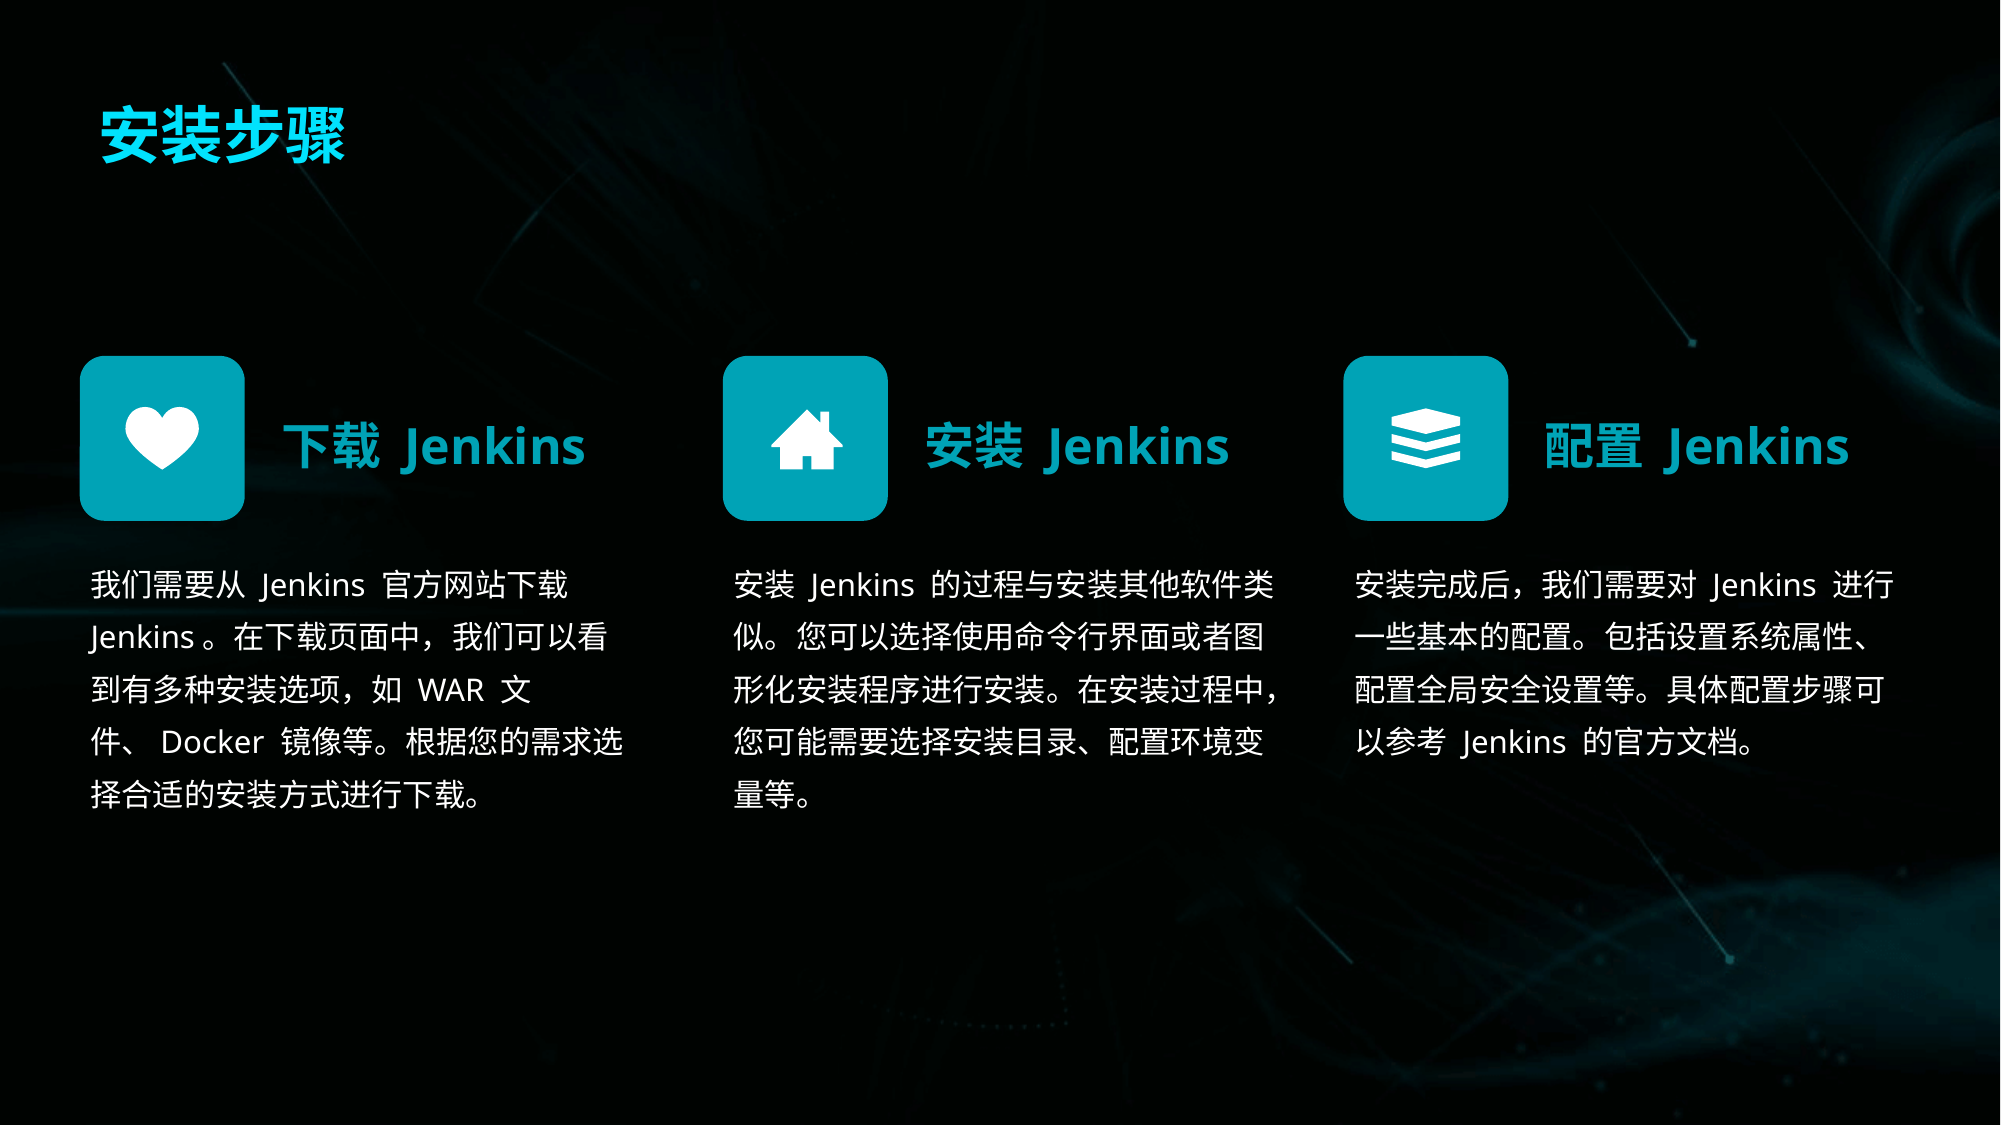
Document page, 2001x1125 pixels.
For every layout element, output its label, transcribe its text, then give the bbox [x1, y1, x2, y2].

text_box [79, 355, 245, 521]
text_box [1343, 355, 1509, 521]
picture [0, 0, 2001, 1125]
text_box 安装步骤 [78, 43, 1922, 194]
text_box [1391, 451, 1461, 469]
text_box 安装 Jenkins [913, 346, 1286, 531]
text_box [722, 355, 888, 521]
text_box 下载 Jenkins [270, 346, 643, 531]
text_box [1391, 408, 1461, 434]
text_box 配置 Jenkins [1533, 346, 1906, 531]
text_box 安装 Jenkins 的过程与安装其他软件类似。您可以选择使用命令行界面或者图形化安装程序进行安装。在安装过程中，您可能需要选择安装目录、配置环境变量等。 [722, 545, 1286, 841]
text_box [771, 409, 843, 470]
text_box 我们需要从 Jenkins 官方网站下载 Jenkins。在下载页面中，我们可以看到有多种安装选项，如 WAR 文件、Docker 镜像等。根据您的需求选择合适的安装方式进行下载。 [79, 545, 643, 841]
text_box [125, 406, 199, 470]
text_box [1391, 433, 1461, 452]
text_box 安装完成后，我们需要对 Jenkins 进行一些基本的配置。包括设置系统属性、配置全局安全设置等。具体配置步骤可以参考 Jenkins 的官方文档。 [1343, 545, 1906, 841]
